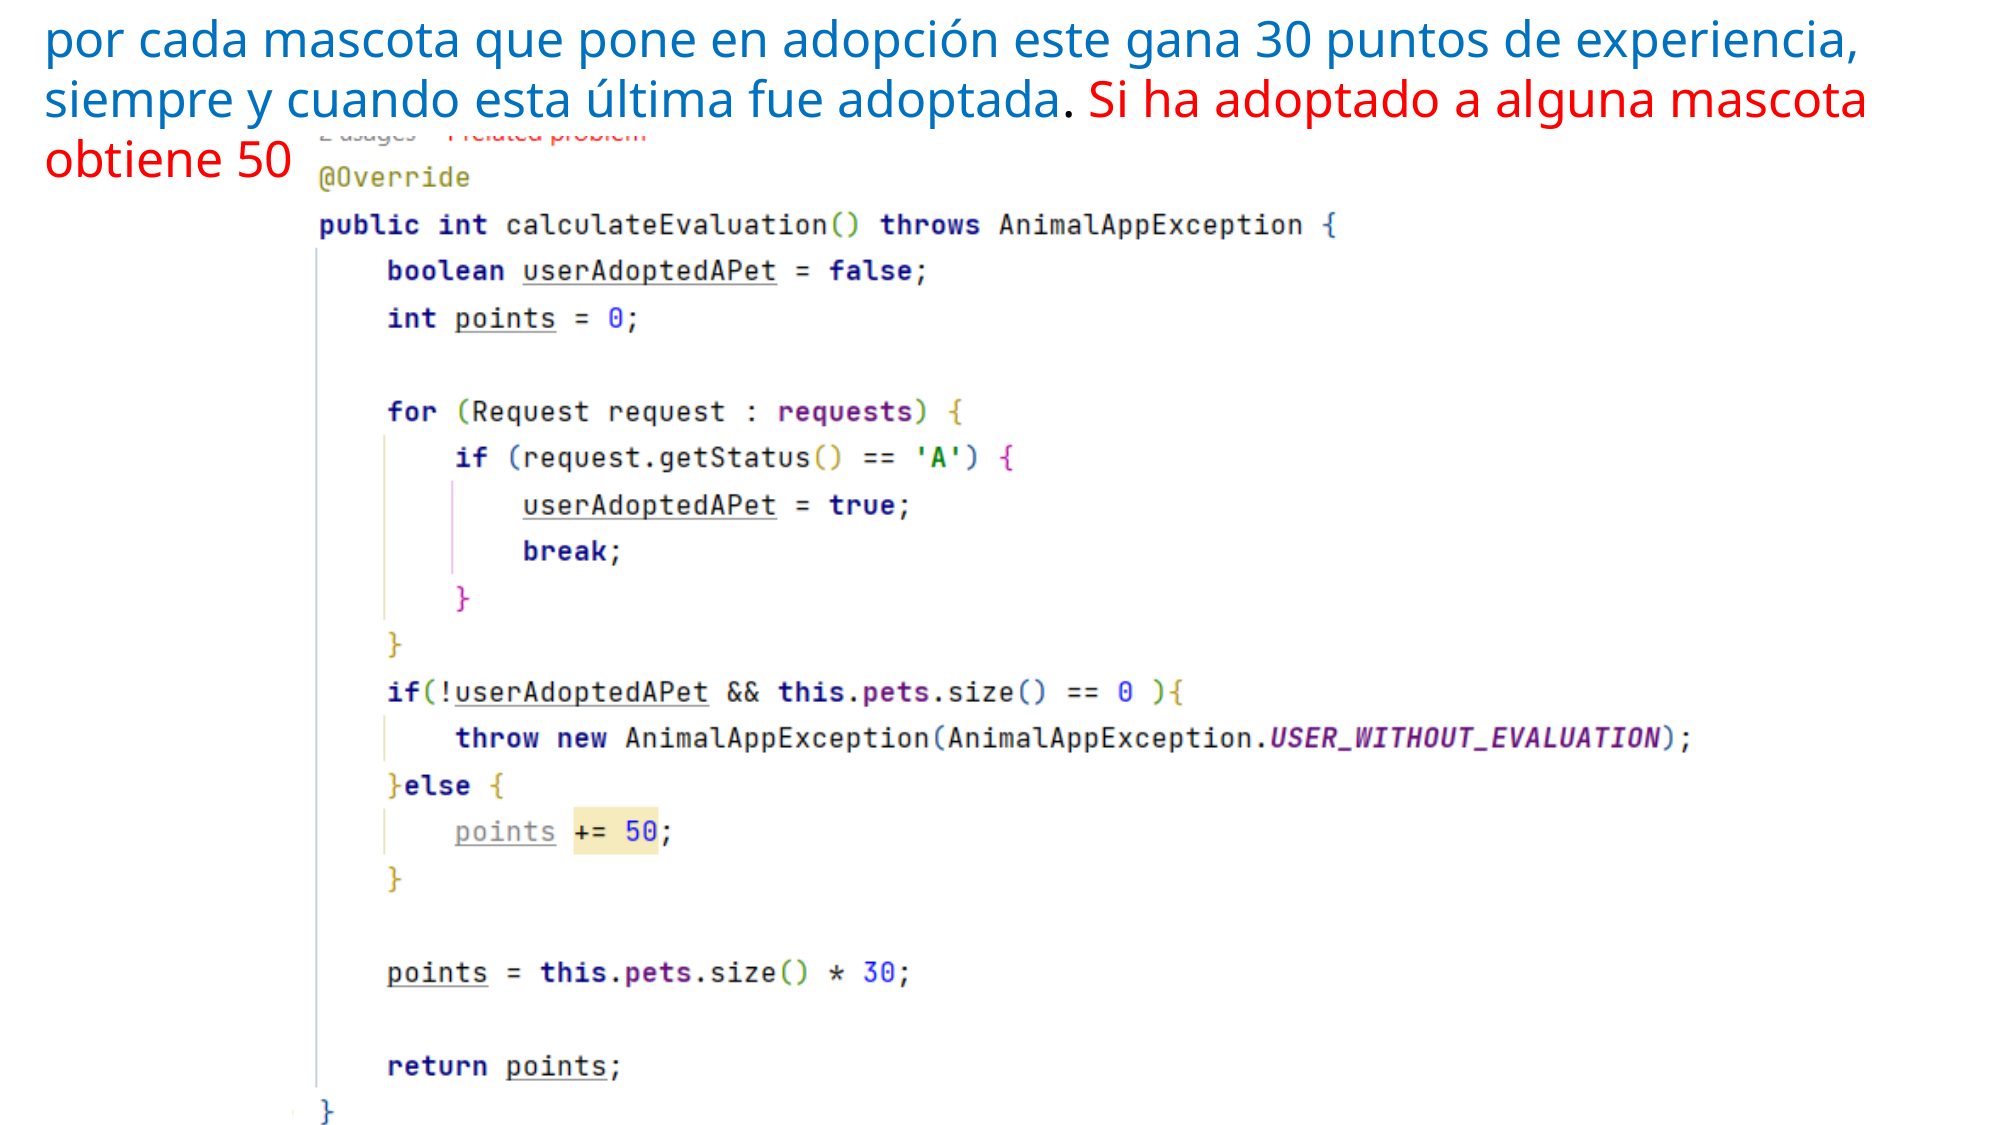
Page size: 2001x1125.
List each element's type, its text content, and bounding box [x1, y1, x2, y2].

picture [291, 135, 1815, 1125]
text_box por cada mascota que pone en adopción este gana 30 puntos de experiencia, siempre y cuando esta última fue adoptada. Si ha adoptado a alguna mascota obtiene 50 puntos [29, 0, 1971, 195]
